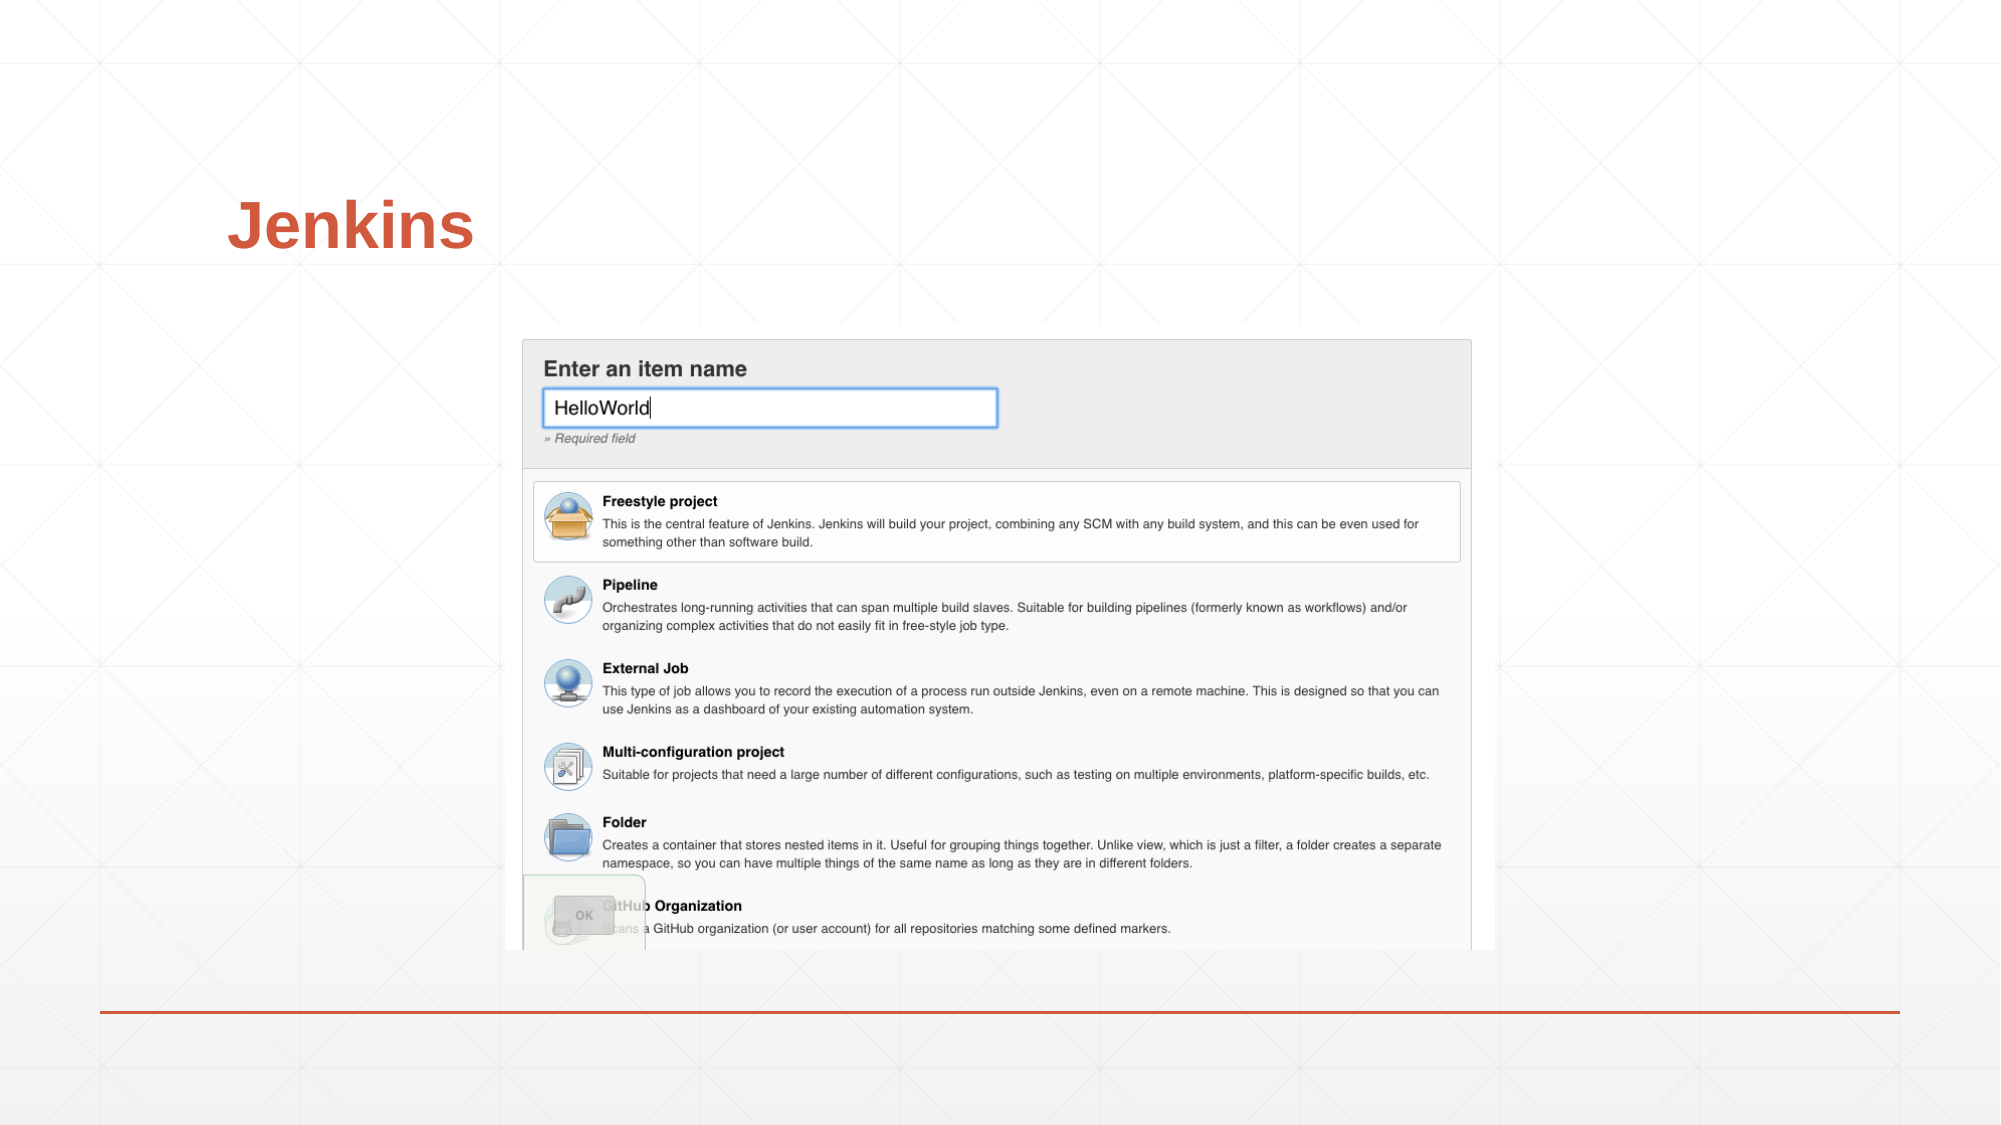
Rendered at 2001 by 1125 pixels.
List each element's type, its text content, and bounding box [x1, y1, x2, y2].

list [505, 324, 1495, 950]
title Jenkins [212, 82, 1788, 271]
